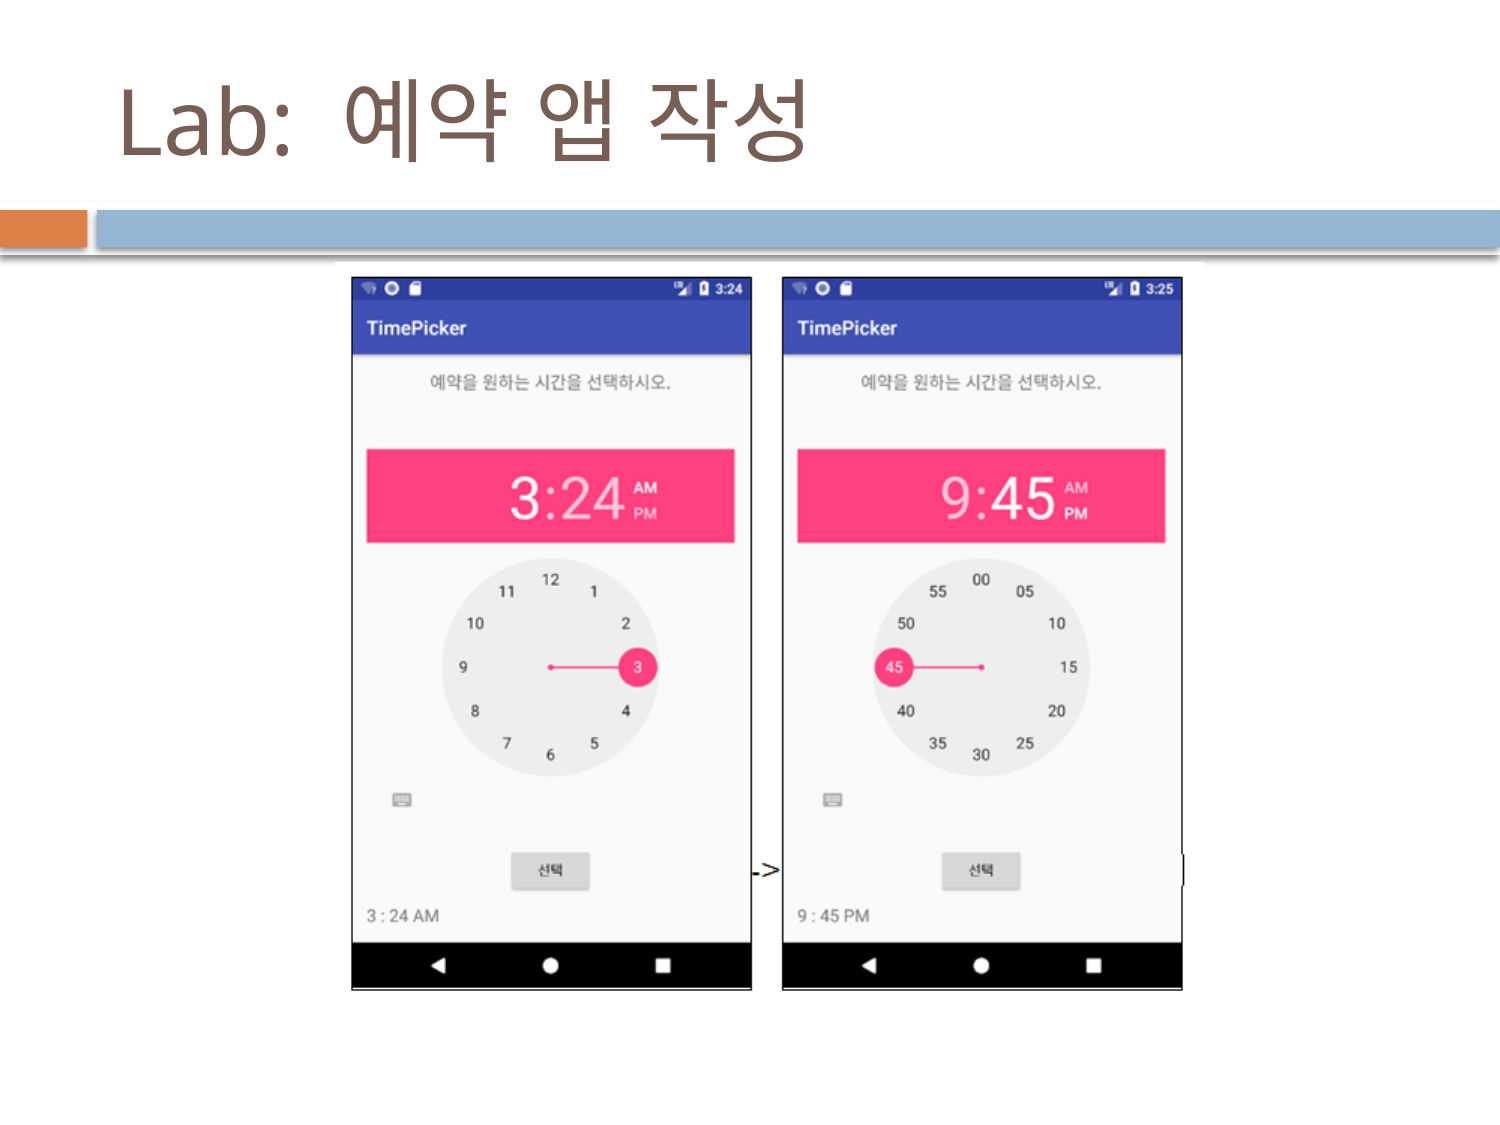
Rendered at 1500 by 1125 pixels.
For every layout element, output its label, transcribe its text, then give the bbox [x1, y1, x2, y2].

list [334, 262, 1204, 1001]
title Lab: 예약 앱 작성 [100, 37, 1438, 200]
